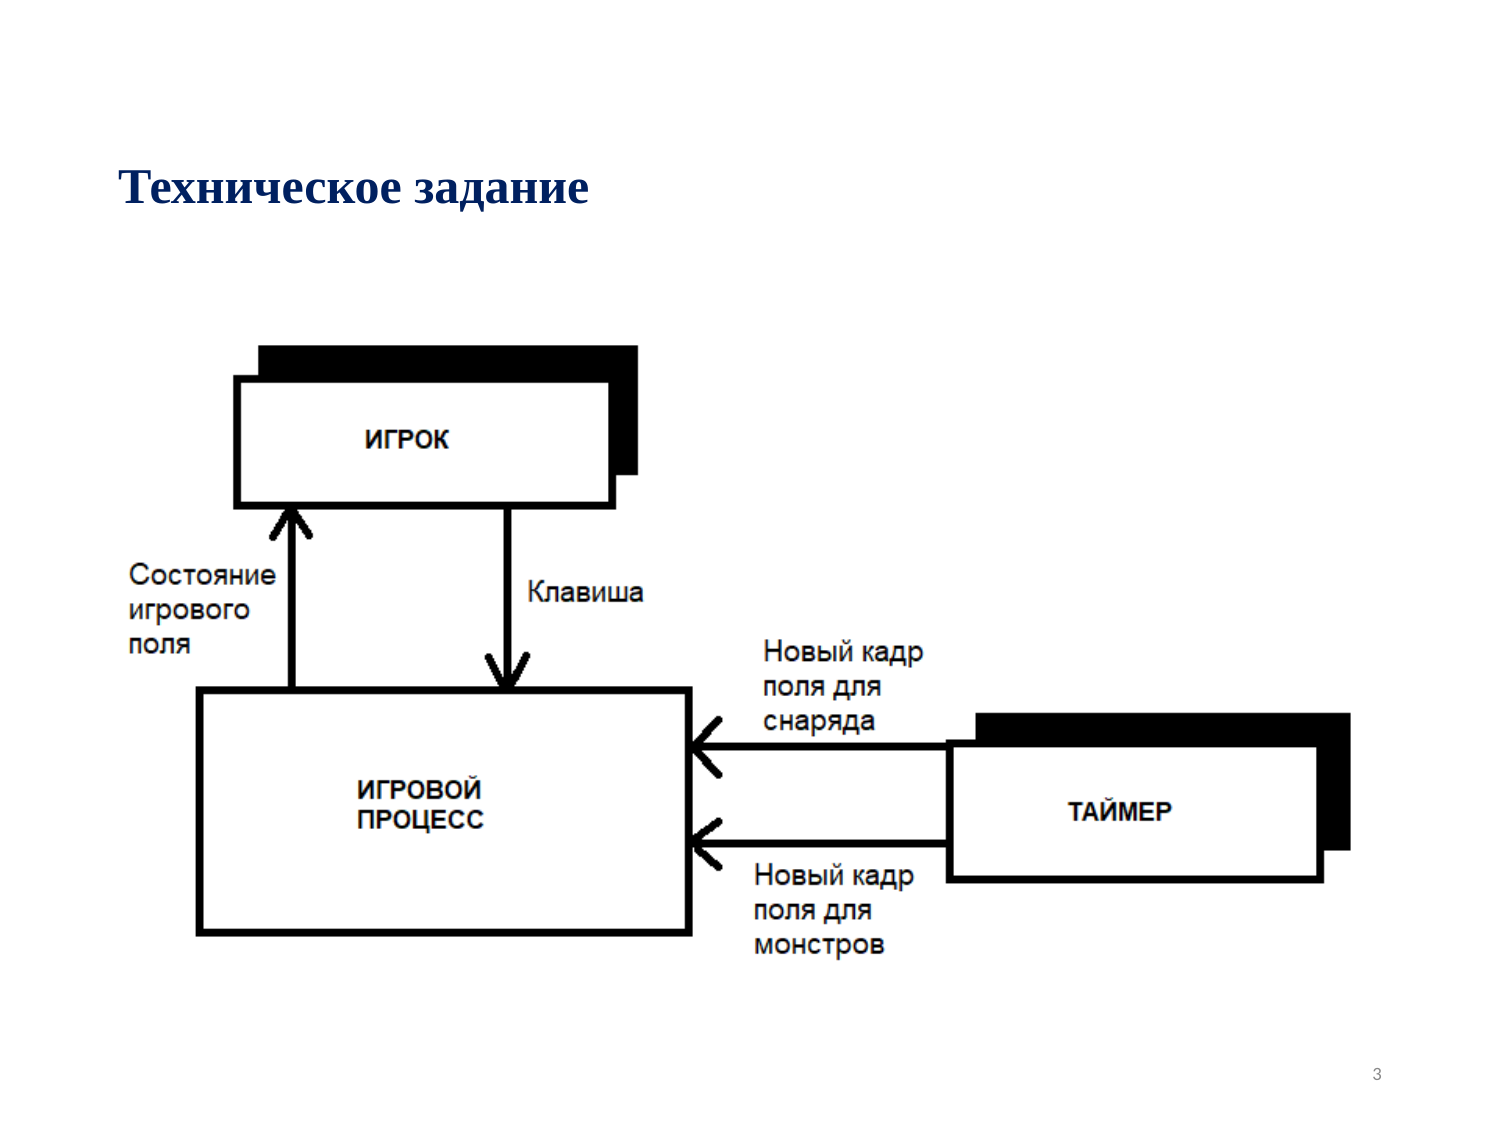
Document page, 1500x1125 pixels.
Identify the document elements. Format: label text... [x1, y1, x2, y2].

picture [84, 319, 1415, 1001]
slide_number ‹#› [1059, 1042, 1397, 1103]
title Техническое задание [103, 59, 1397, 278]
